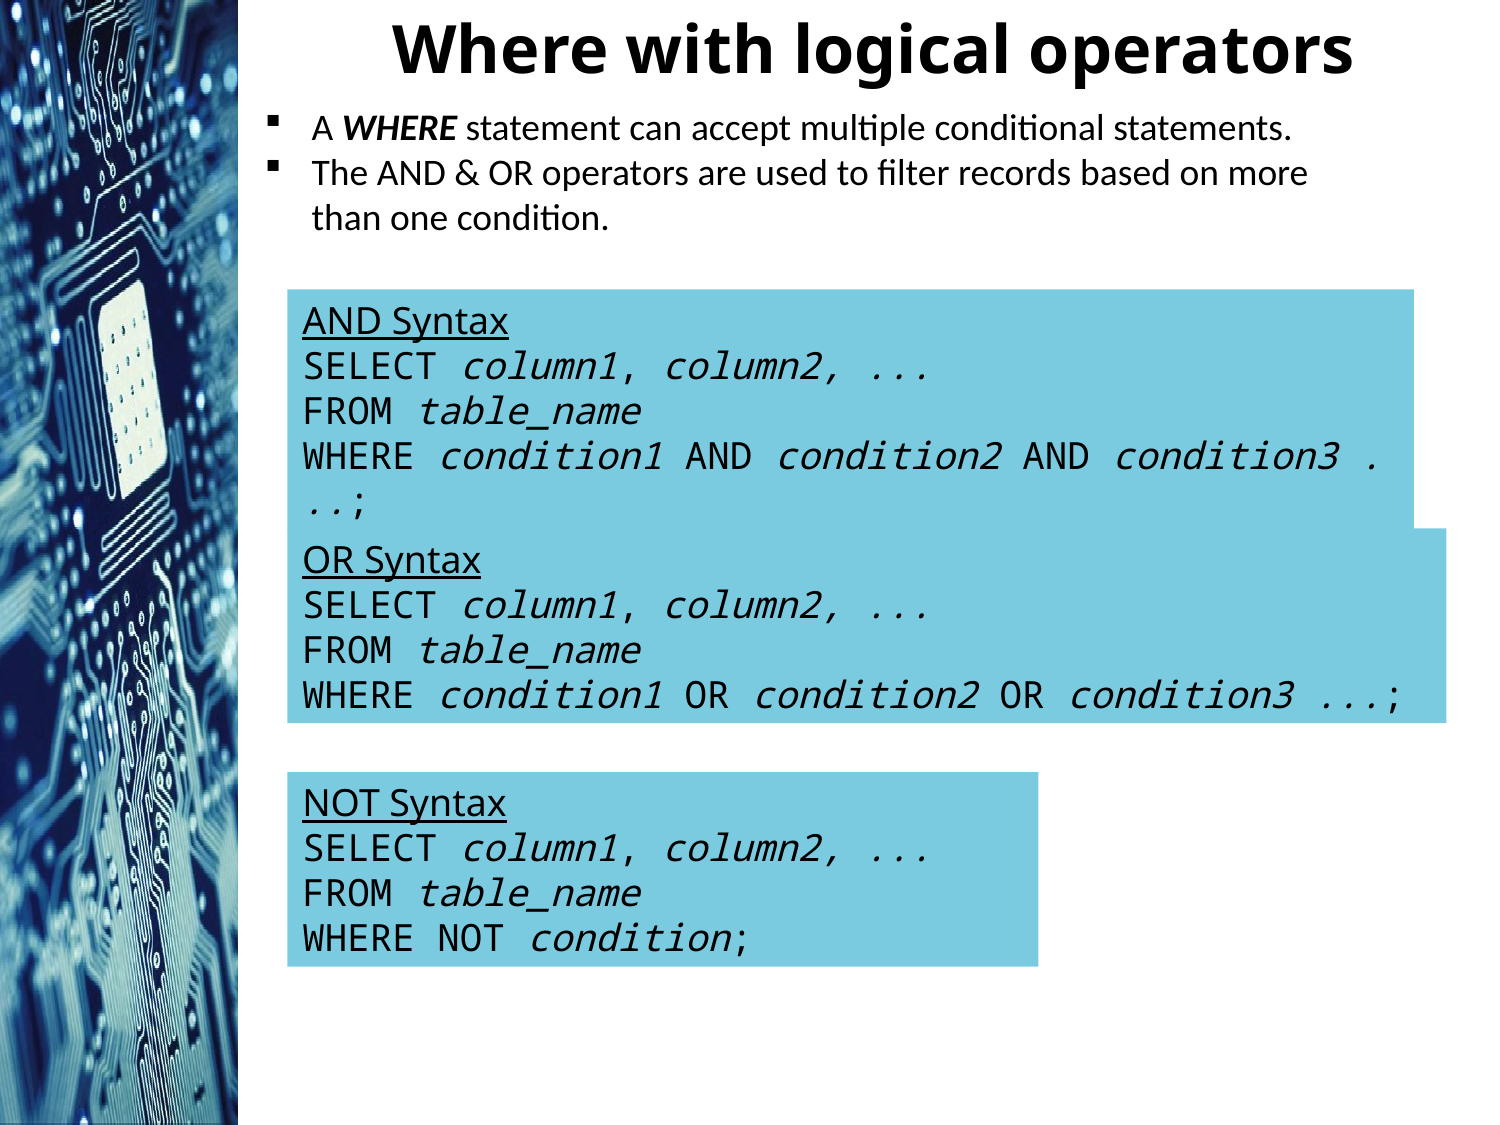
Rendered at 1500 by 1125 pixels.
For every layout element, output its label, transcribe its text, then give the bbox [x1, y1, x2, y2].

text_box OR Syntax SELECT column1, column2, ... FROM table_name WHERE condition1 OR condition2 OR condition3 ...; [287, 528, 1447, 724]
picture [0, 0, 238, 1125]
text_box A WHERE statement can accept multiple conditional statements. The AND & OR operators are used to filter records based on more than one condition. [249, 95, 1375, 246]
text_box AND Syntax SELECT column1, column2, ... FROM table_name WHERE condition1 AND condition2 AND condition3 ...; [287, 289, 1414, 528]
text_box NOT Syntax SELECT column1, column2, ... FROM table_name WHERE NOT condition; [287, 772, 1039, 967]
text_box Where with logical operators [377, 0, 1371, 95]
